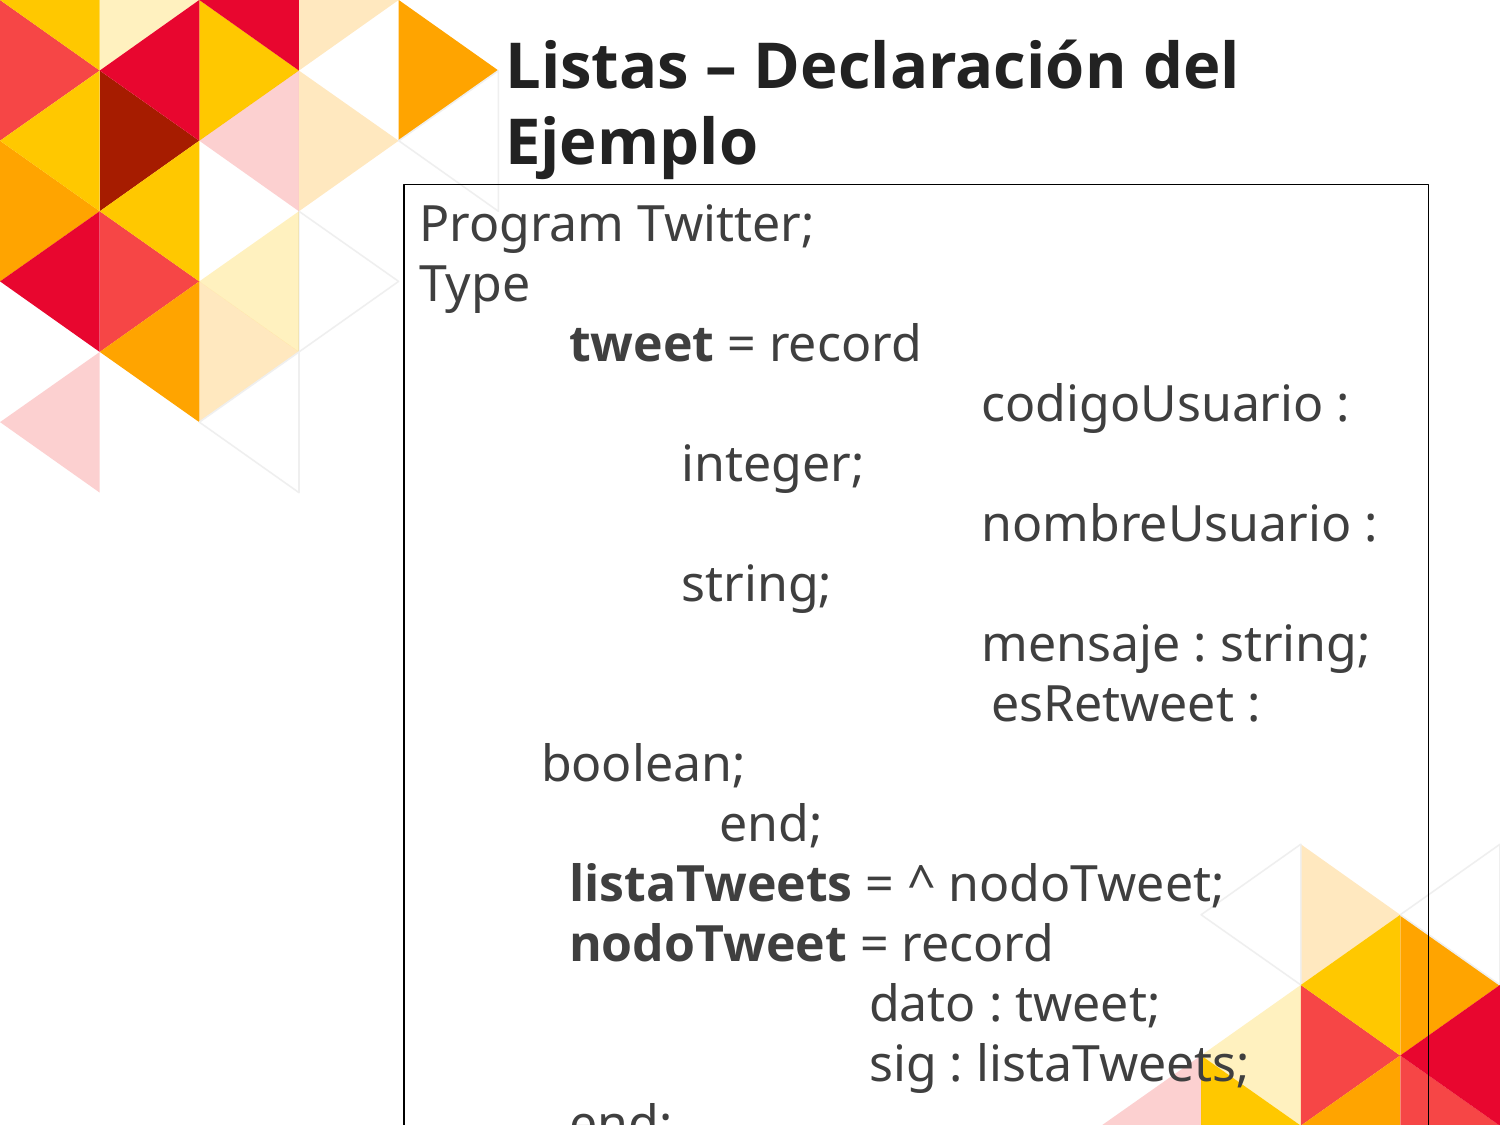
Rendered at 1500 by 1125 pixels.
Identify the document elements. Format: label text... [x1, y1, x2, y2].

title Listas – Declaración del Ejemplo [490, 17, 1460, 185]
text_box Program Twitter; Type tweet = record codigoUsuario : integer; nombreUsuario : string; mensaje : string; esRetweet : boolean; end; listaTweets = ^ nodoTweet; nodoTweet = record dato : tweet; sig : listaTweets; end; Var L : listaTweets; [404, 184, 1429, 1125]
